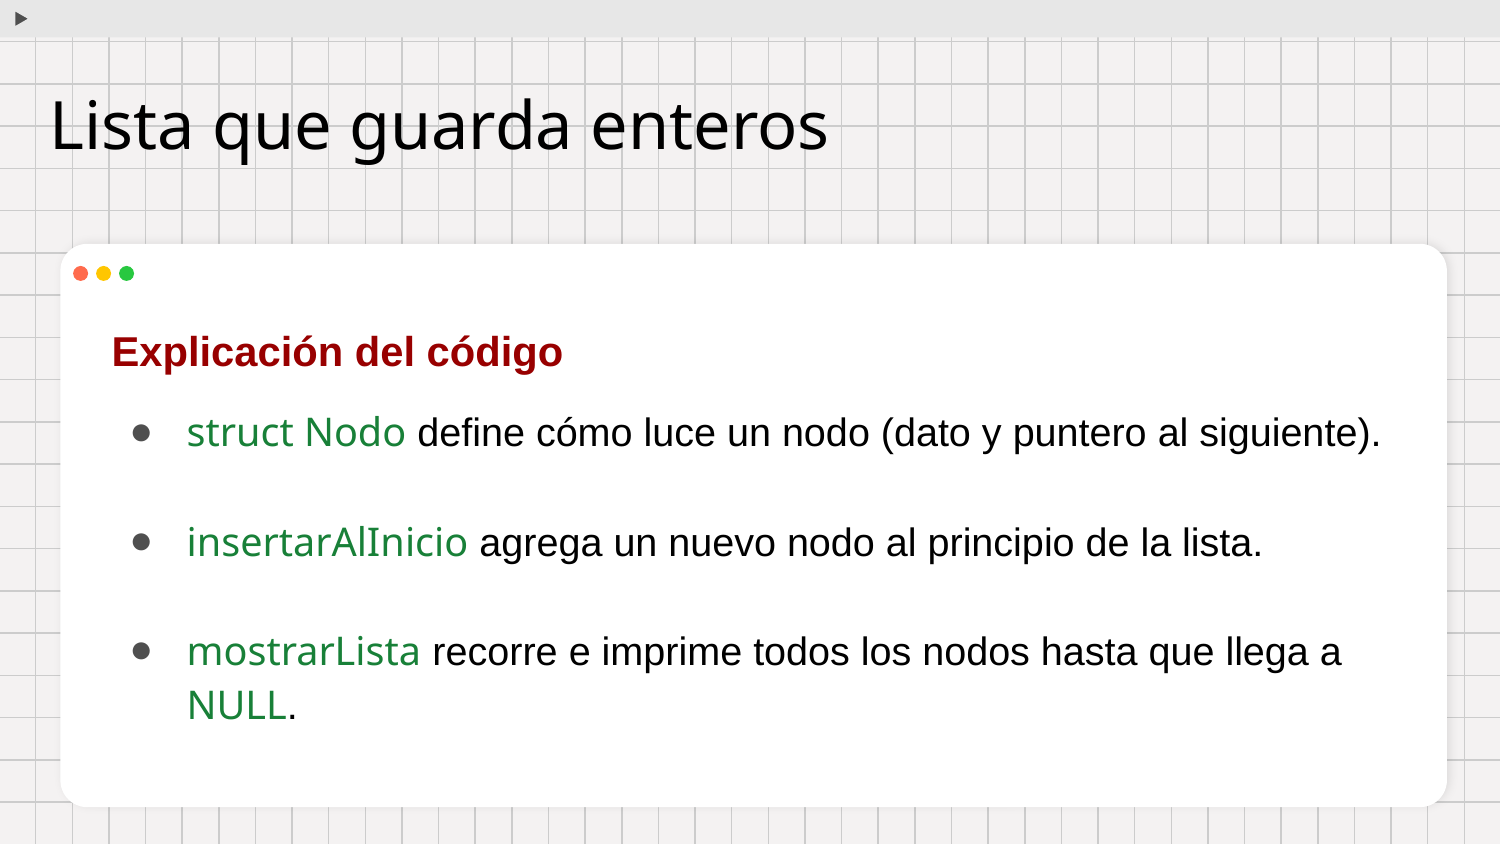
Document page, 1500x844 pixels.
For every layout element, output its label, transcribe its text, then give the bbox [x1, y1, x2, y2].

subtitle Explicación del código struct Nodo define cómo luce un nodo (dato y puntero al siguiente). insertarAlInicio agrega un nuevo nodo al principio de la lista. mostrarLista recorre e imprime todos los nodos hasta que llega a NULL. [96, 302, 1407, 823]
text_box [60, 243, 1447, 808]
title Lista que guarda enteros [34, 76, 1407, 248]
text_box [72, 265, 135, 282]
